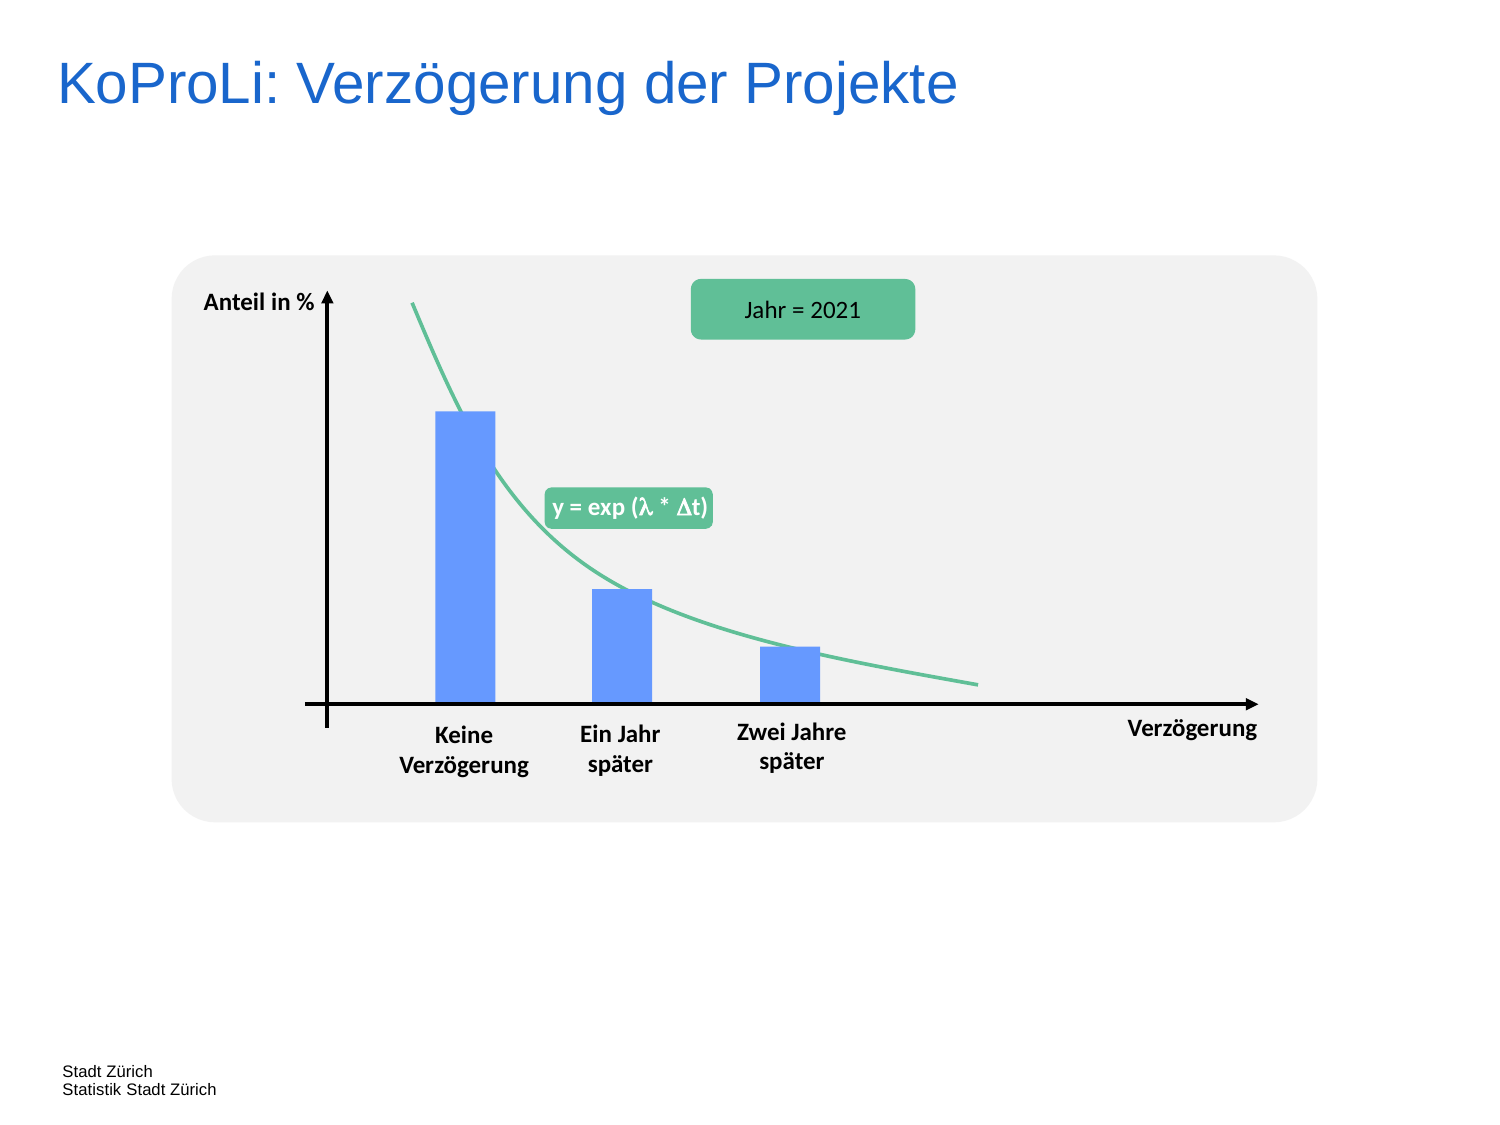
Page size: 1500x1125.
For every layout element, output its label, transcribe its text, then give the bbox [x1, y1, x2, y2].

text_box Stadt Zürich Statistik Stadt Zürich [62, 1063, 259, 1093]
title KoProLi: Verzögerung der Projekte [56, 53, 1318, 150]
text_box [171, 255, 1318, 823]
